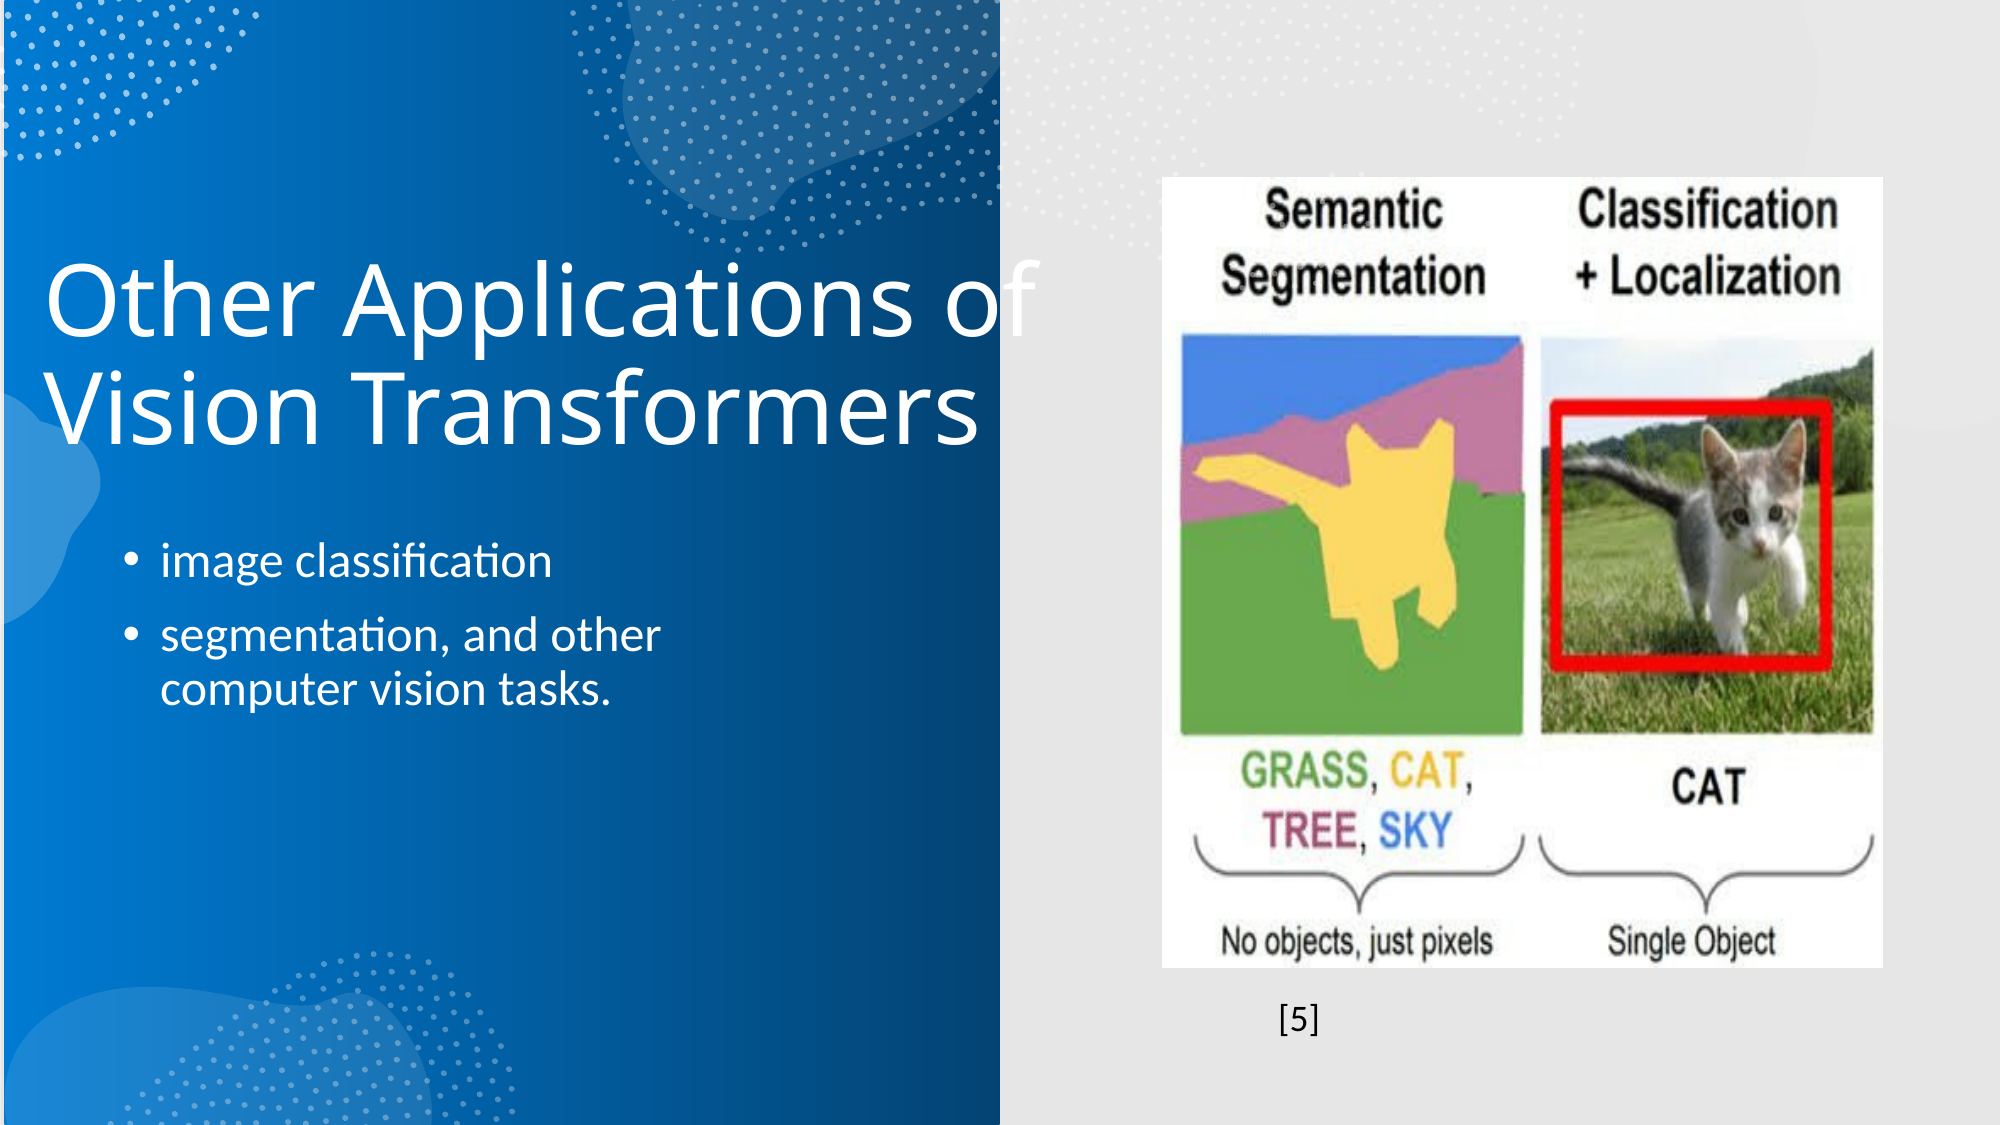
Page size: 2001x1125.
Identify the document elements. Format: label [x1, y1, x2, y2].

text_box [0, 0, 2000, 1125]
